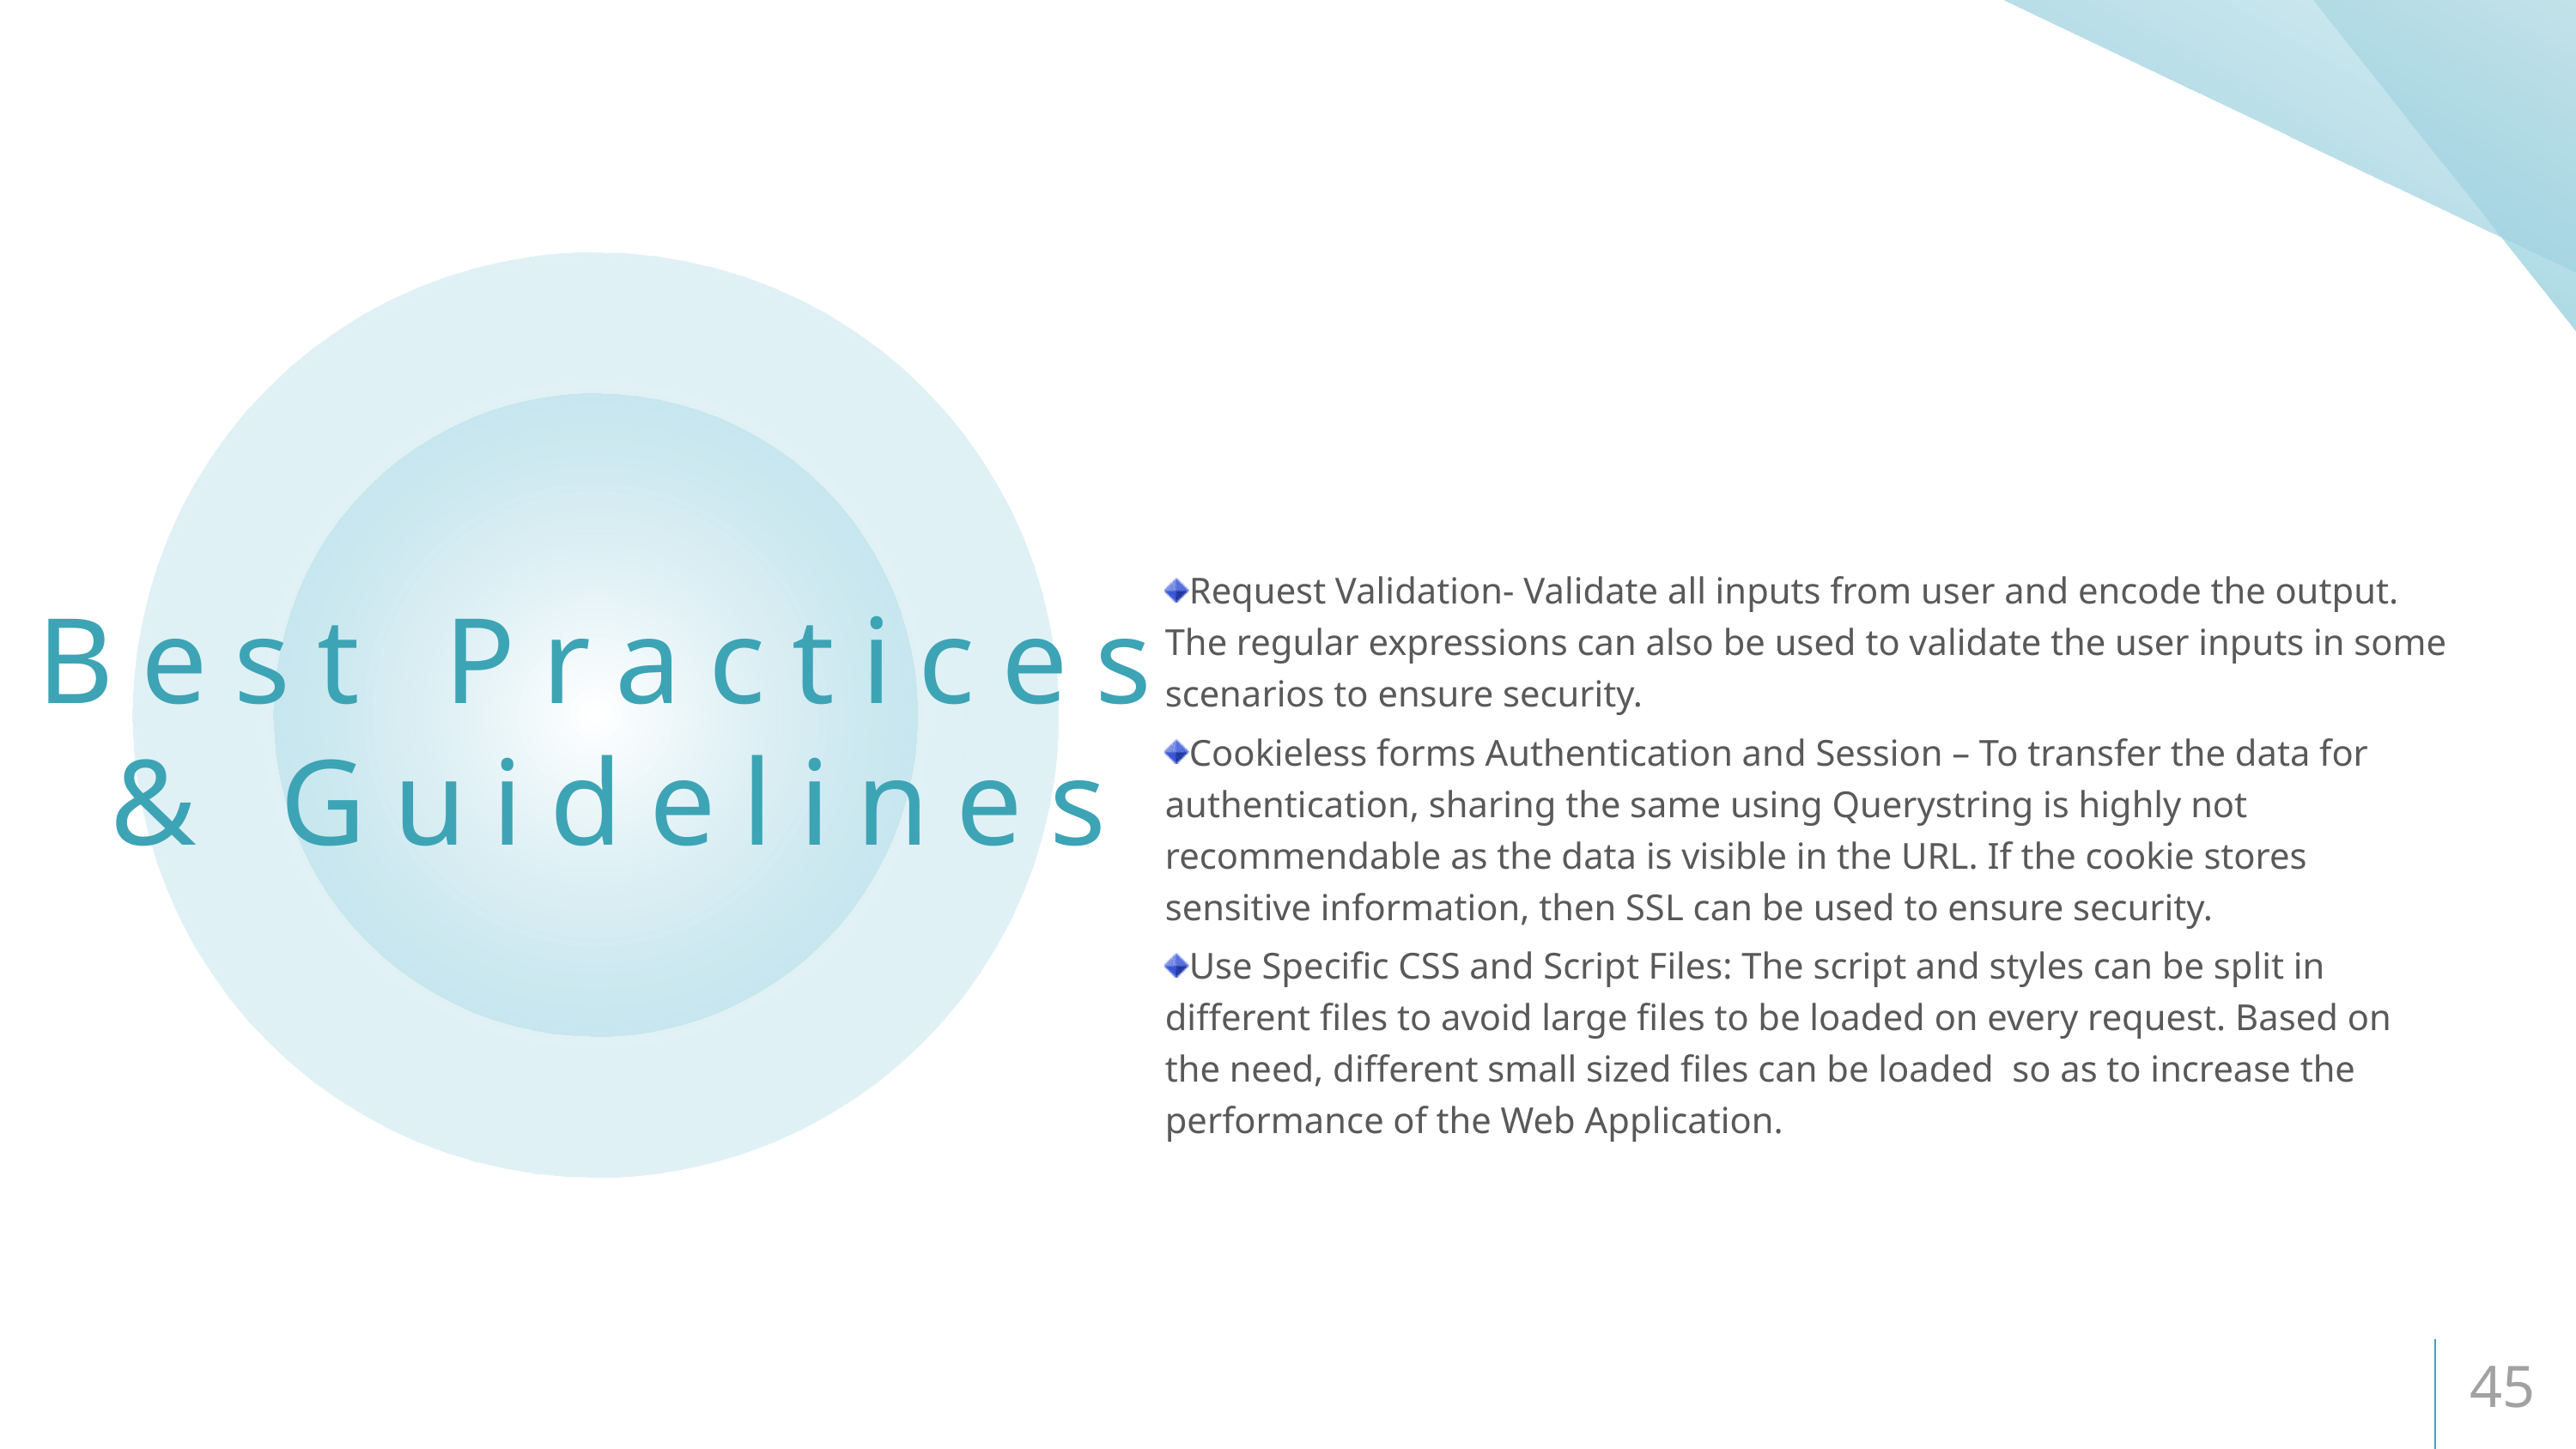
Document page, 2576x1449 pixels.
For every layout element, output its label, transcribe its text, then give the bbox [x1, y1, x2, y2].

title Best Practices & Guidelines [0, 540, 1218, 915]
list Request Validation- Validate all inputs from user and encode the output. The regular expressions can also be used to validate the user inputs in some scenarios to ensure security. Cookieless forms Authentication and Session – To transfer the data for authentication, sharing the same using Querystring is highly not recommendable as the data is visible in the URL. If the cookie stores sensitive information, then SSL can be used to ensure security. Use Specific CSS and Script Files: The script and styles can be split in different files to avoid large files to be loaded on every request. Based on the need, different small sized files can be loaded so as to increase the performance of the Web Application. [1142, 420, 2474, 1351]
picture [1164, 952, 1189, 978]
slide_number 45 [2446, 1350, 2575, 1428]
